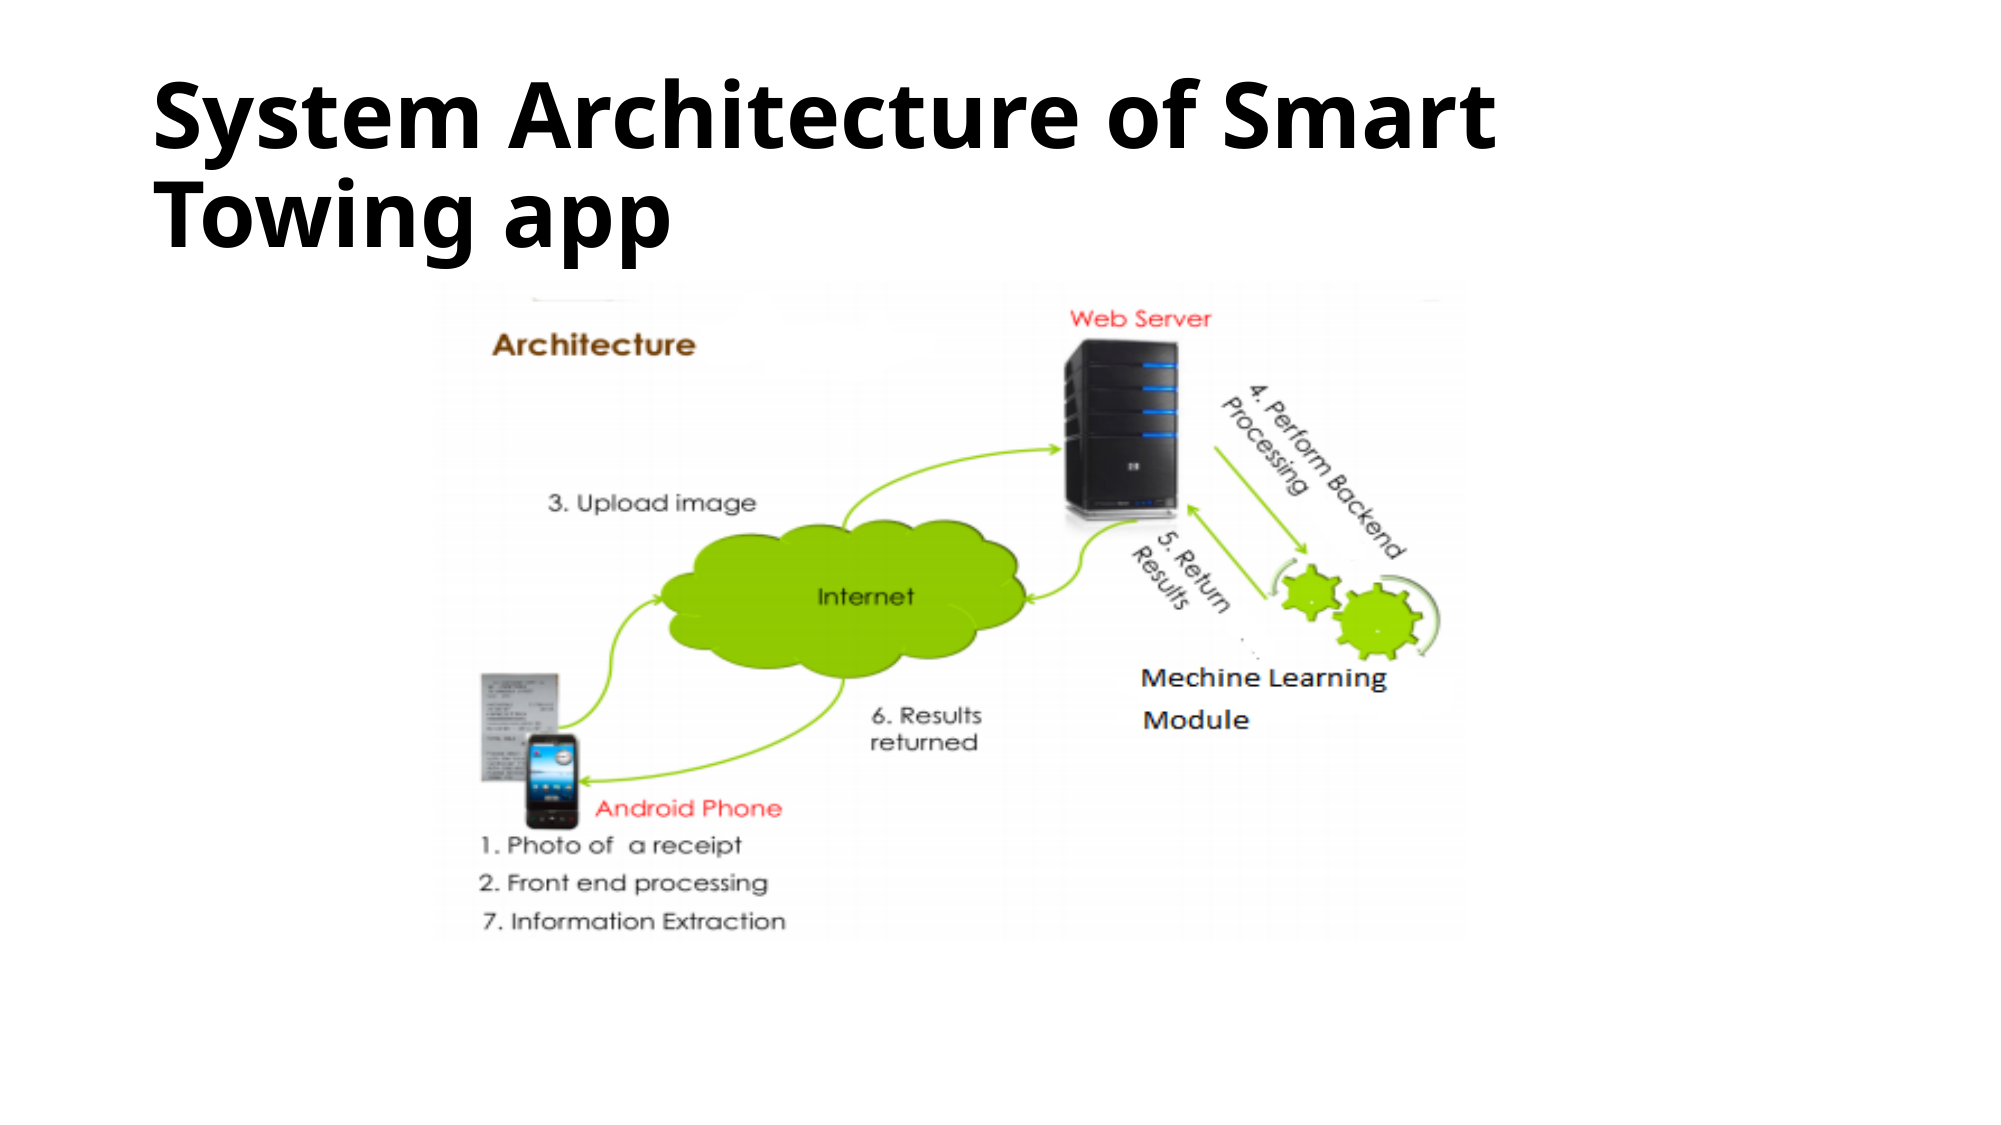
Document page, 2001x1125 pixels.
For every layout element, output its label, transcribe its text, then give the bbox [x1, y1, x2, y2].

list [433, 277, 1486, 968]
title System Architecture of Smart Towing app [137, 59, 1863, 278]
